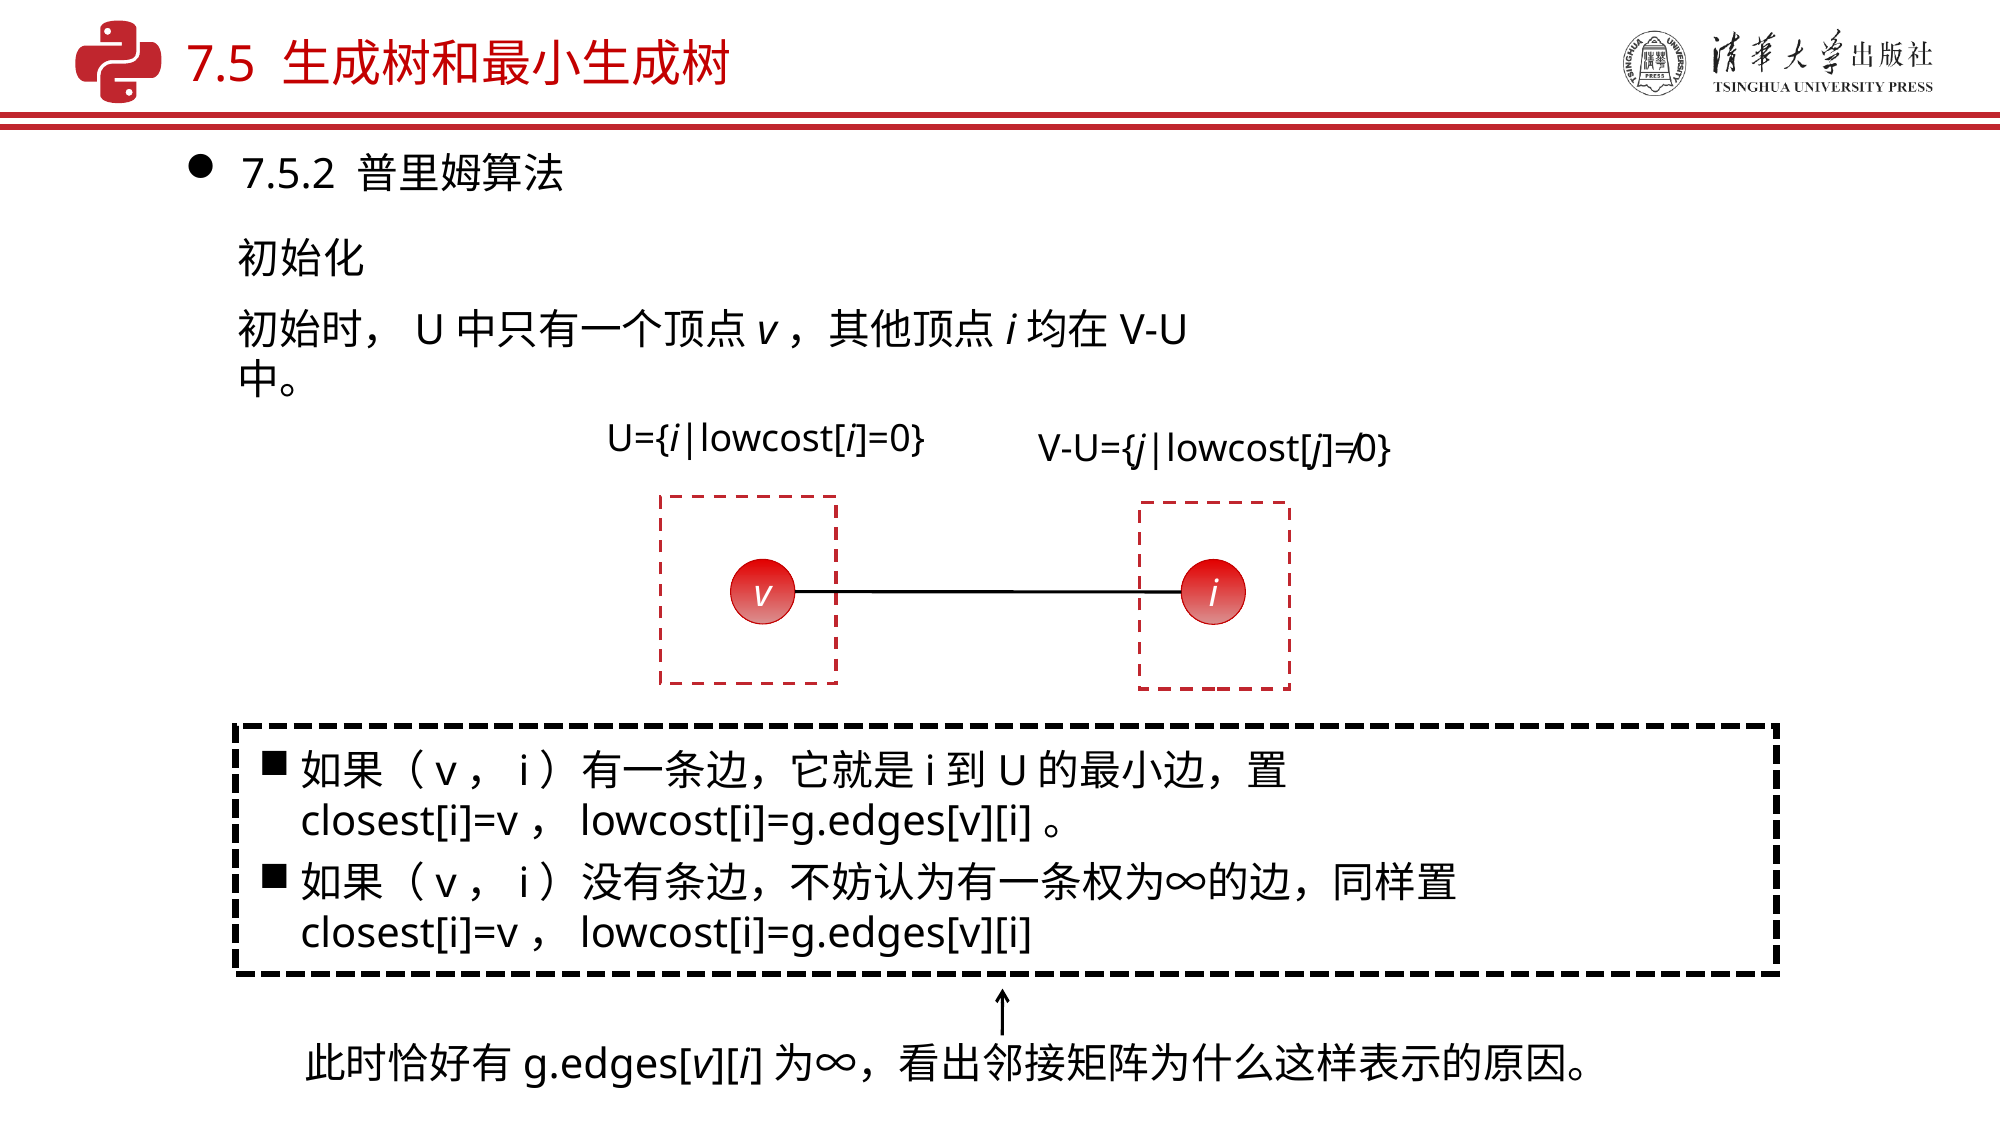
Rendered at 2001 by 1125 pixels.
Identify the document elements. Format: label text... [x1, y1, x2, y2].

text_box 初始化 [222, 224, 434, 290]
text_box 如果（v，i）有一条边，它就是i到U的最小边，置closest[i]=v，lowcost[i]=g.edges[v][i]。 如果（v，i）没有条边，不妨认为有一条权为∞的边，同样置closest[i]=v，lowcost[i]=g.edges[v][i] [234, 725, 1778, 975]
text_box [589, 414, 1422, 689]
text_box 初始时，U中只有一个顶点v，其他顶点i均在V-U中。 [222, 295, 1255, 411]
text_box 7.5 生成树和最小生成树 [171, 24, 747, 99]
text_box 此时恰好有g.edges[v][i]为∞，看出邻接矩阵为什么这样表示的原因。 [289, 1029, 1614, 1094]
text_box 7.5.2 普里姆算法 [170, 139, 966, 204]
